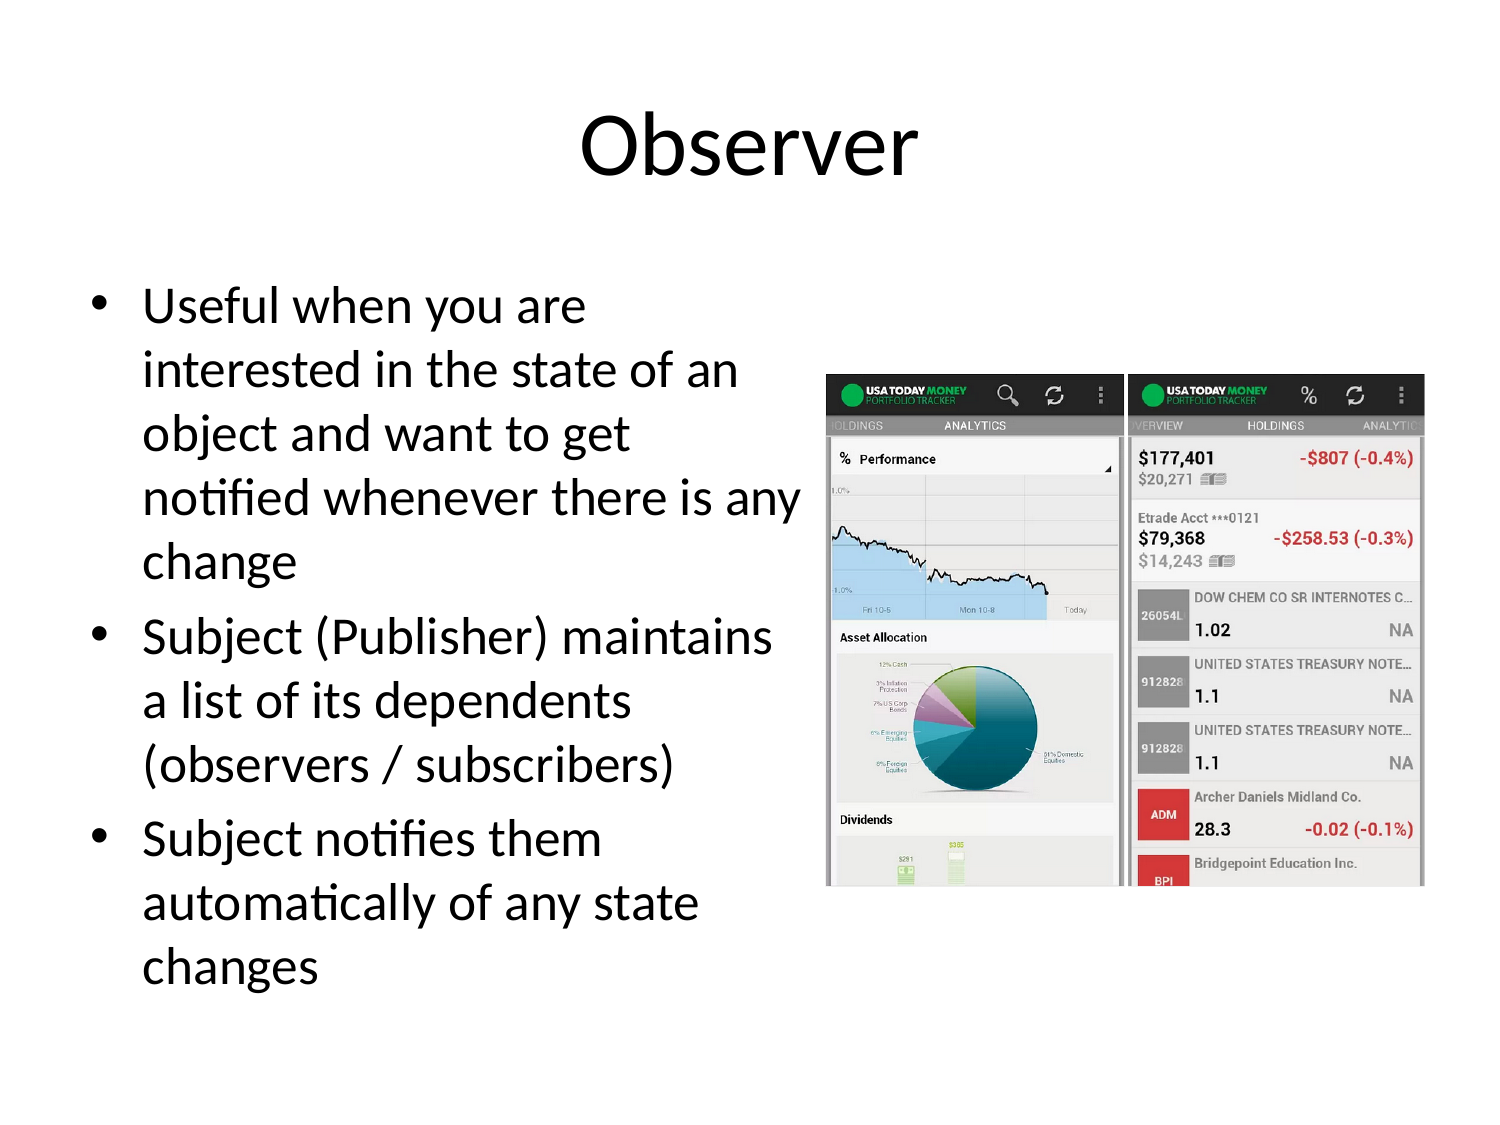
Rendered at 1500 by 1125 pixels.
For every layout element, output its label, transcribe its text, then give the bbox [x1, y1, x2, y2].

picture [824, 374, 1425, 887]
title Observer [75, 45, 1425, 233]
list Useful when you are interested in the state of an object and want to get notified whenever there is any change Subject (Publisher) maintains a list of its dependents (observers / subscribers) Subject notifies them automatically of any state changes [75, 262, 825, 1005]
